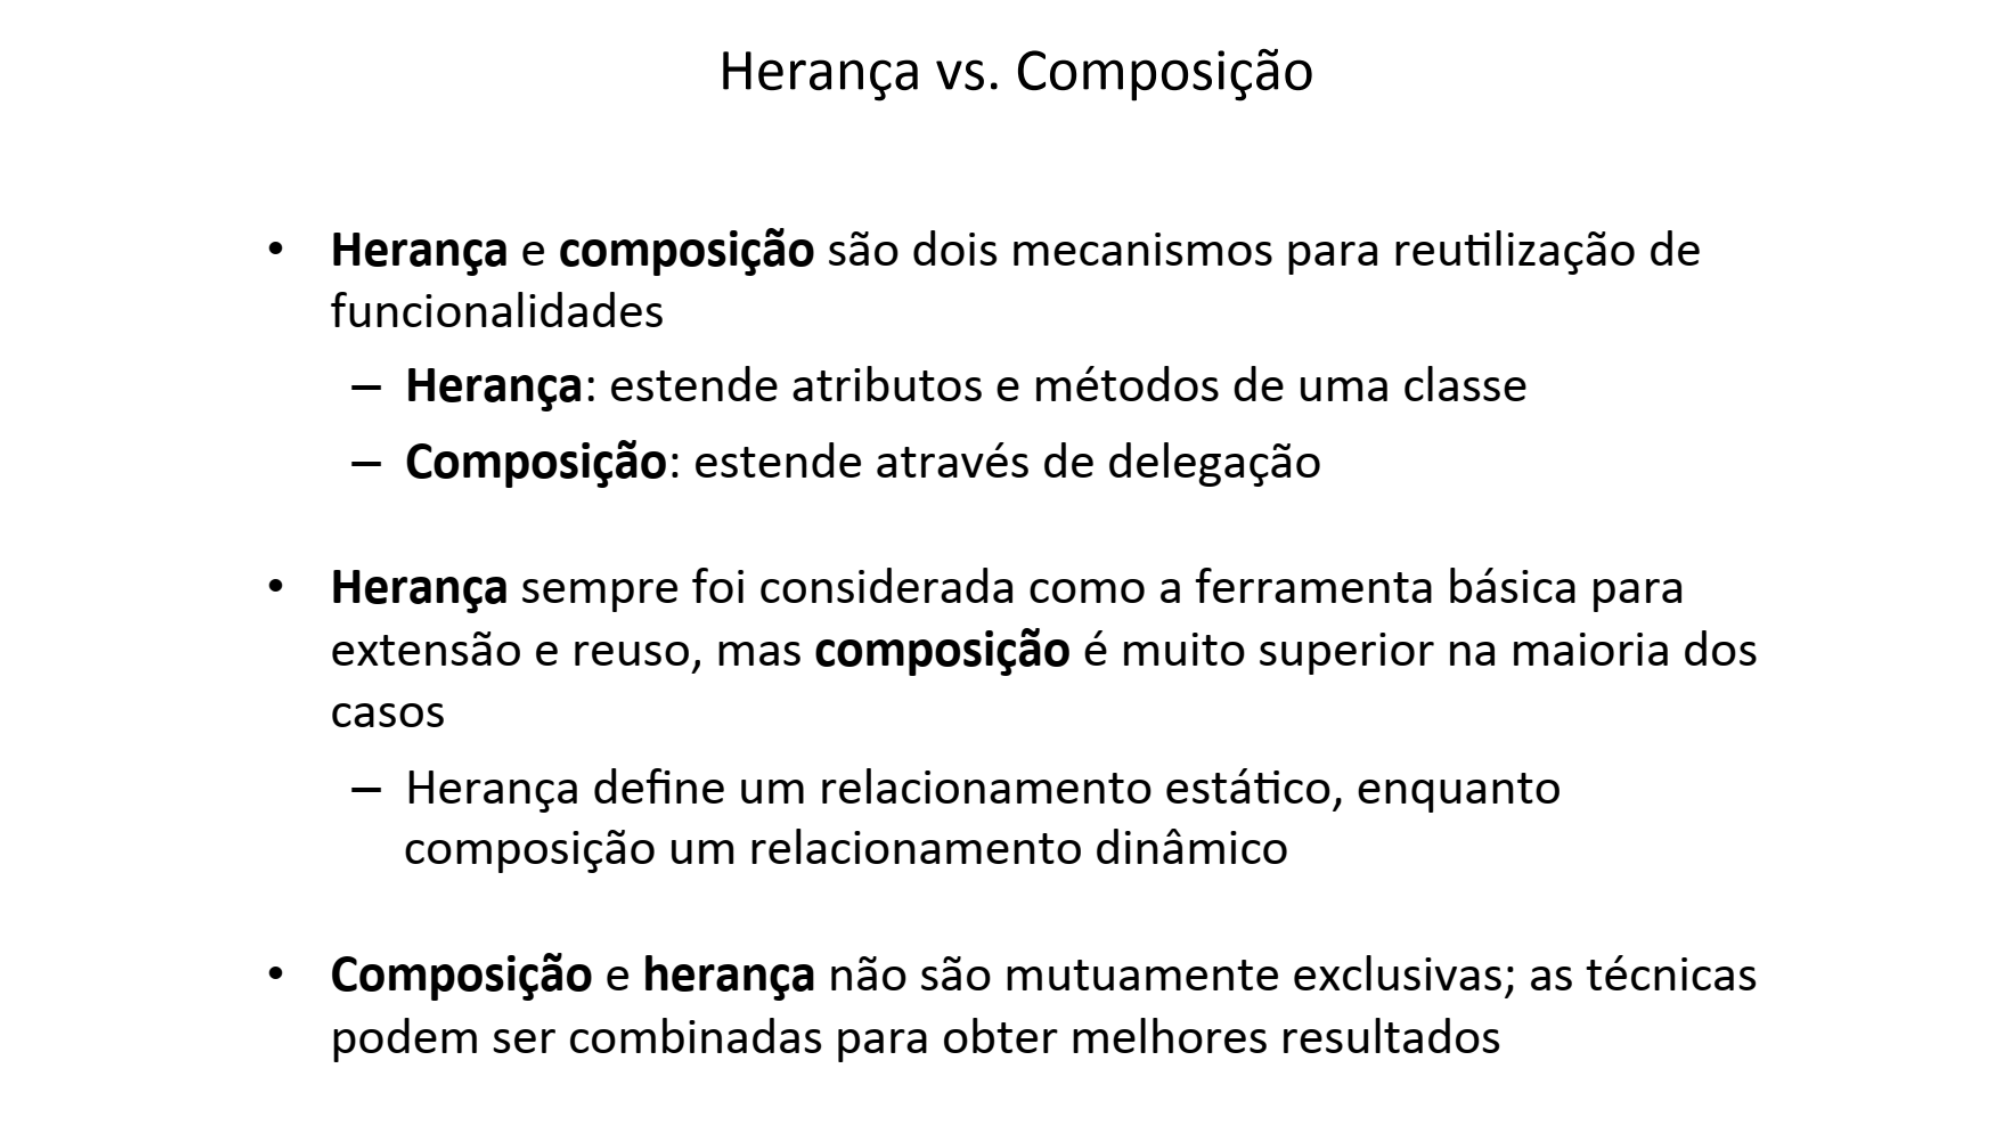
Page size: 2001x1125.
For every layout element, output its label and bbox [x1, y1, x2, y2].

picture [184, 0, 1816, 1125]
